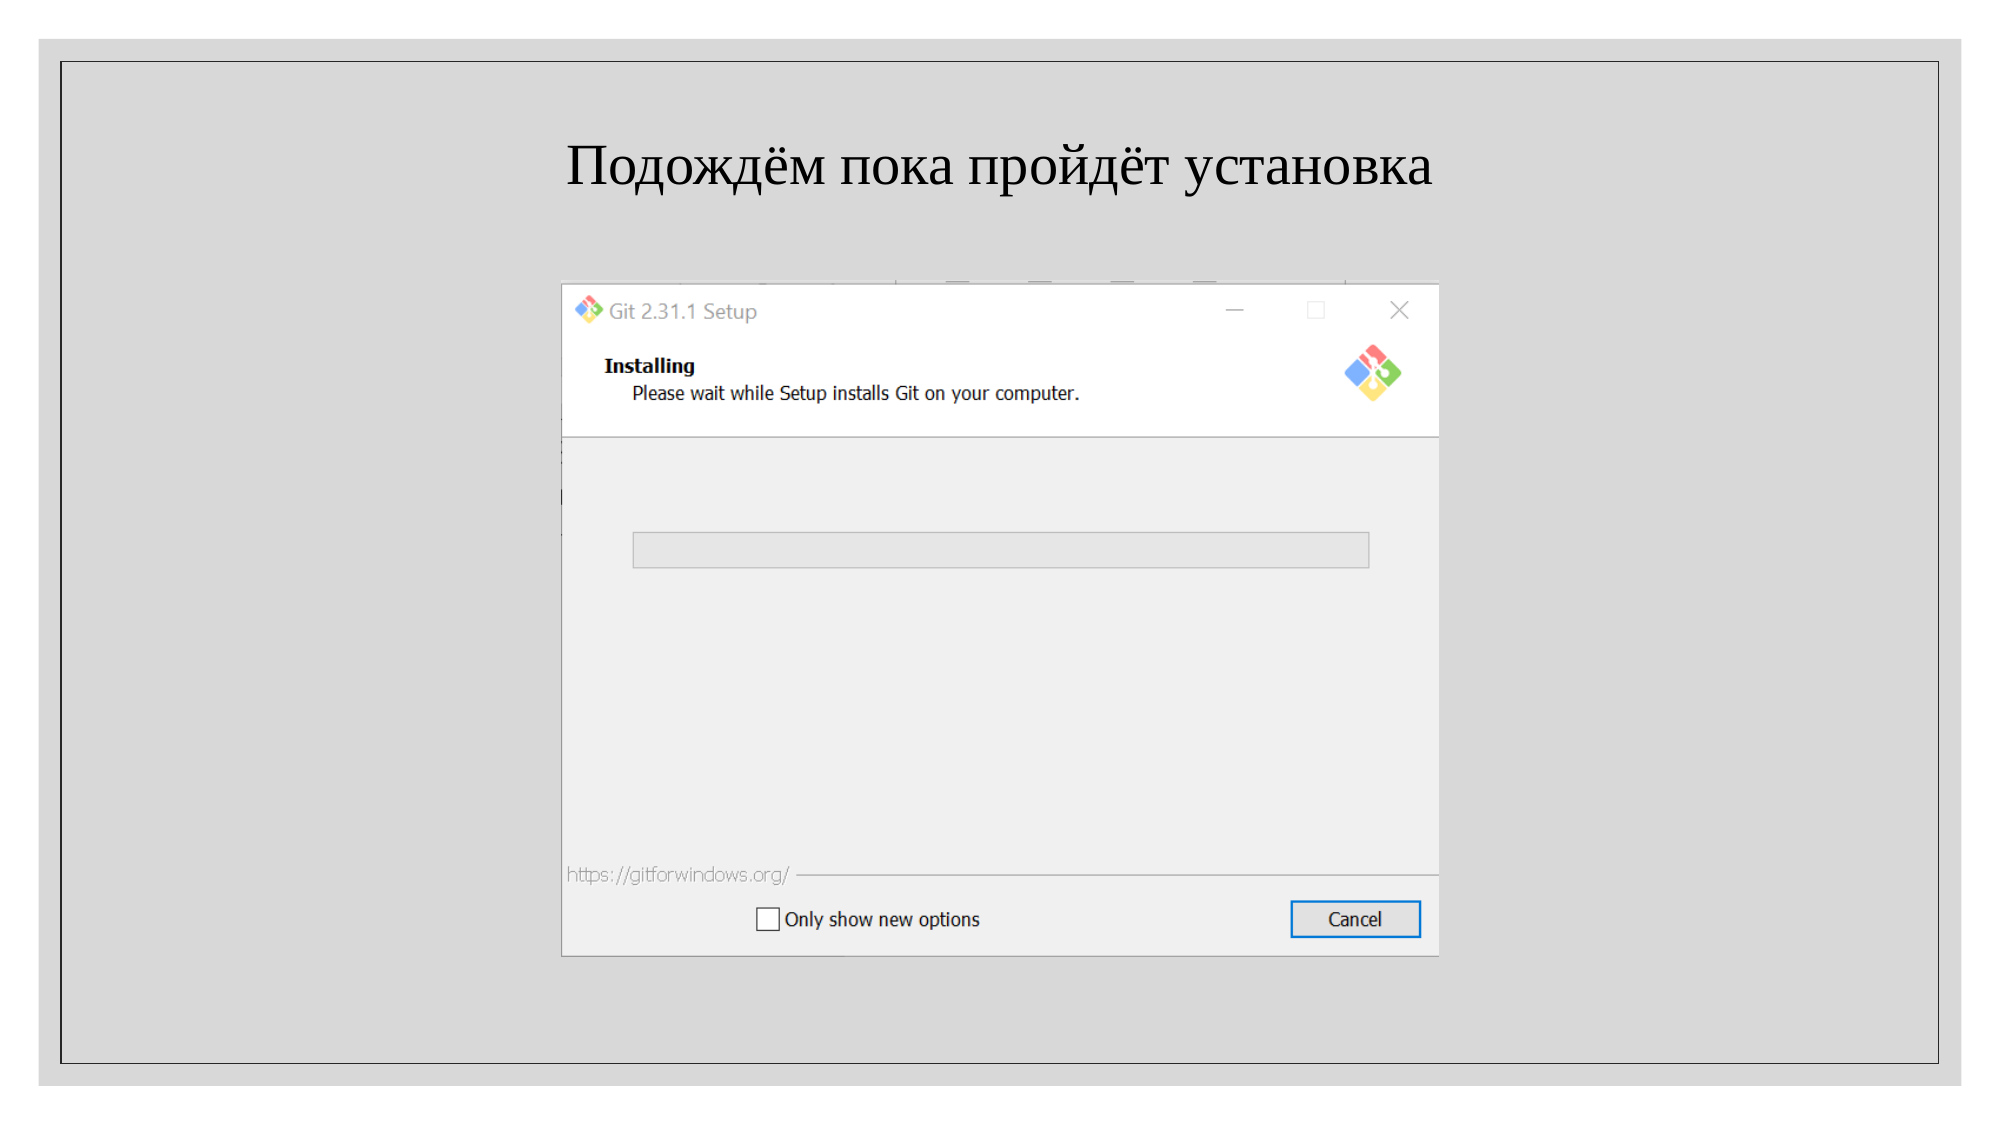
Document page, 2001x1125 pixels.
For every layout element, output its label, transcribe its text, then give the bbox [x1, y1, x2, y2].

text_box Подождём пока пройдёт установка [90, 118, 1910, 204]
picture [561, 280, 1439, 957]
